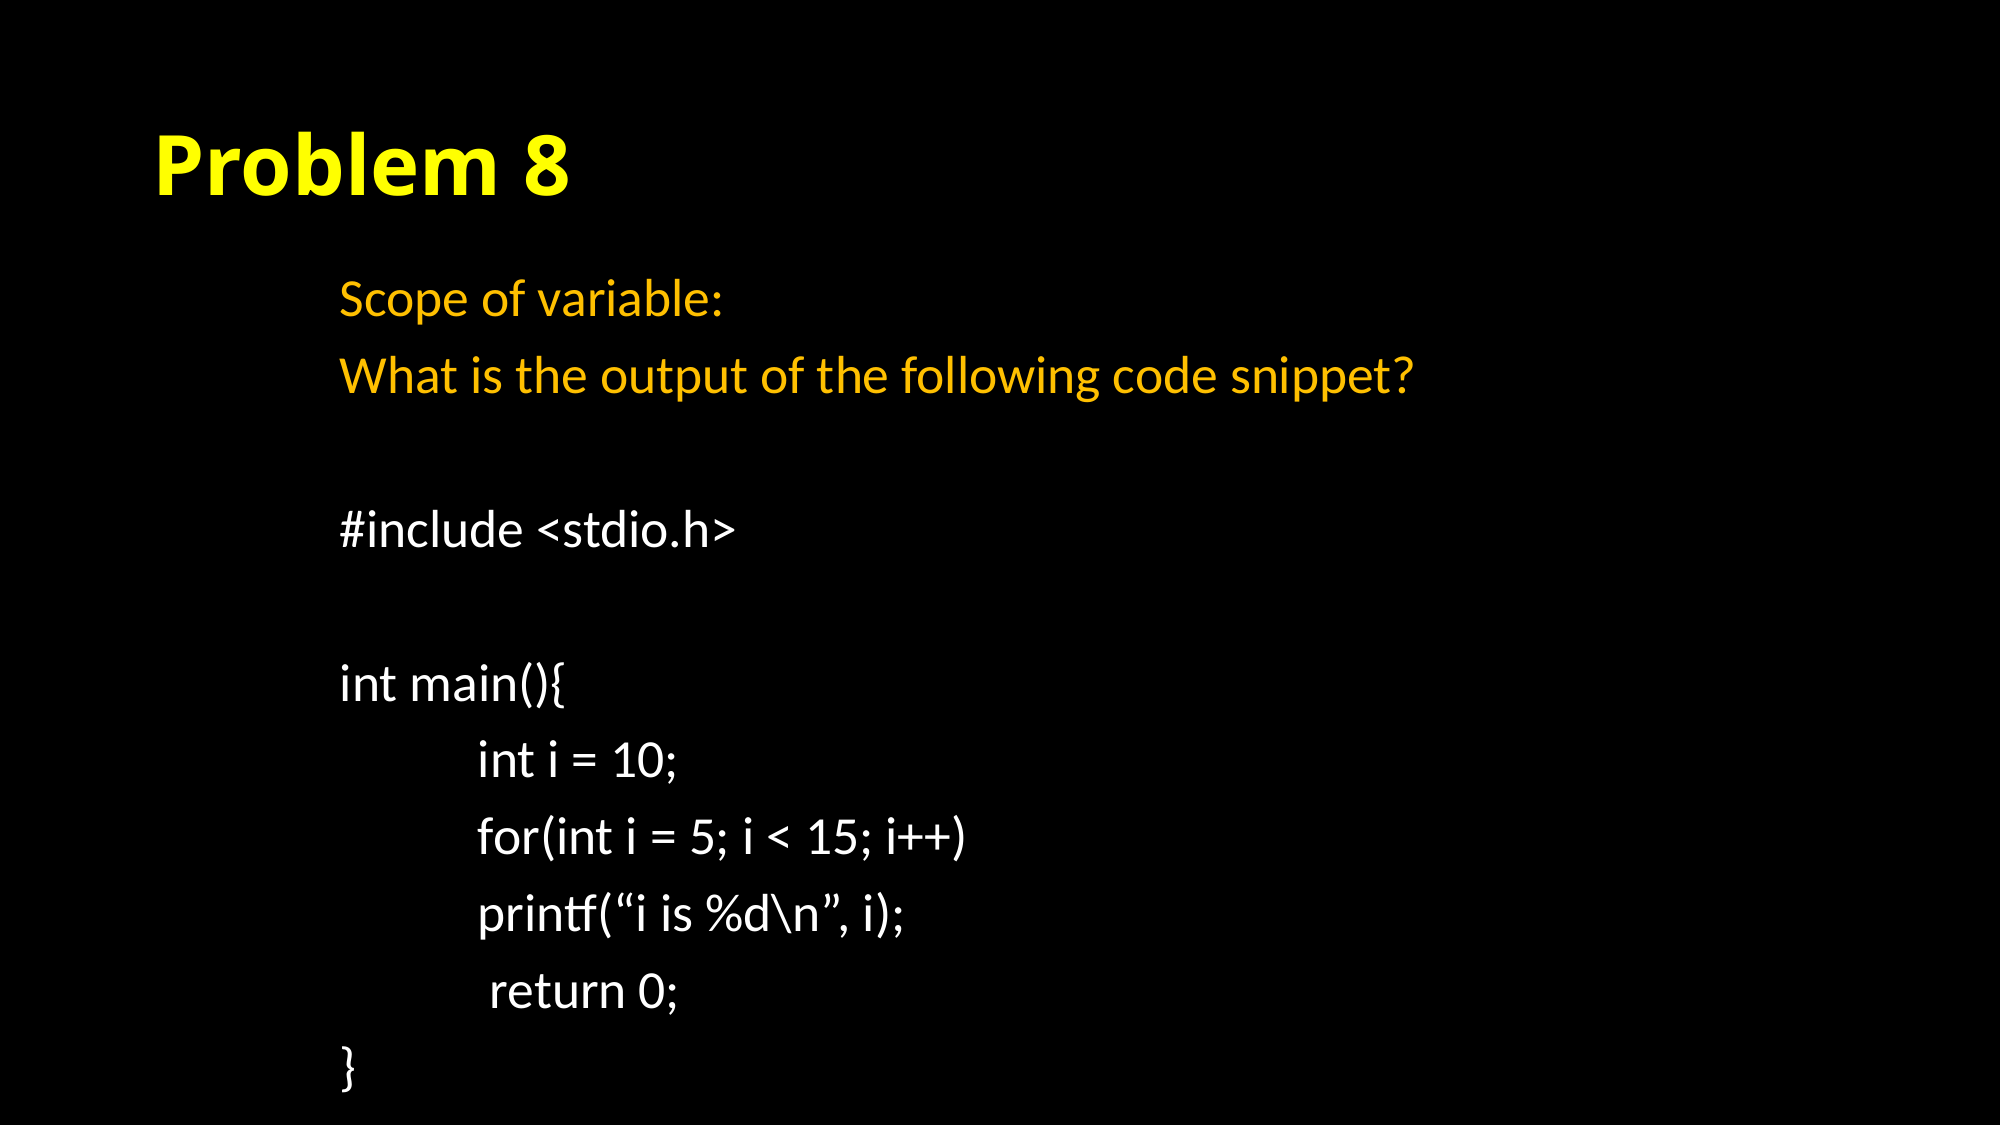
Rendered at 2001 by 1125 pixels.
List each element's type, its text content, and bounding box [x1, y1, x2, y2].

list Scope of variable: What is the output of the following code snippet? #include <stdio.h> int main(){ int i = 10; for(int i = 5; i < 15; i++) printf(“i is %d\n”, i); return 0; } [324, 262, 1675, 1106]
title Problem 8 [137, 59, 1863, 278]
